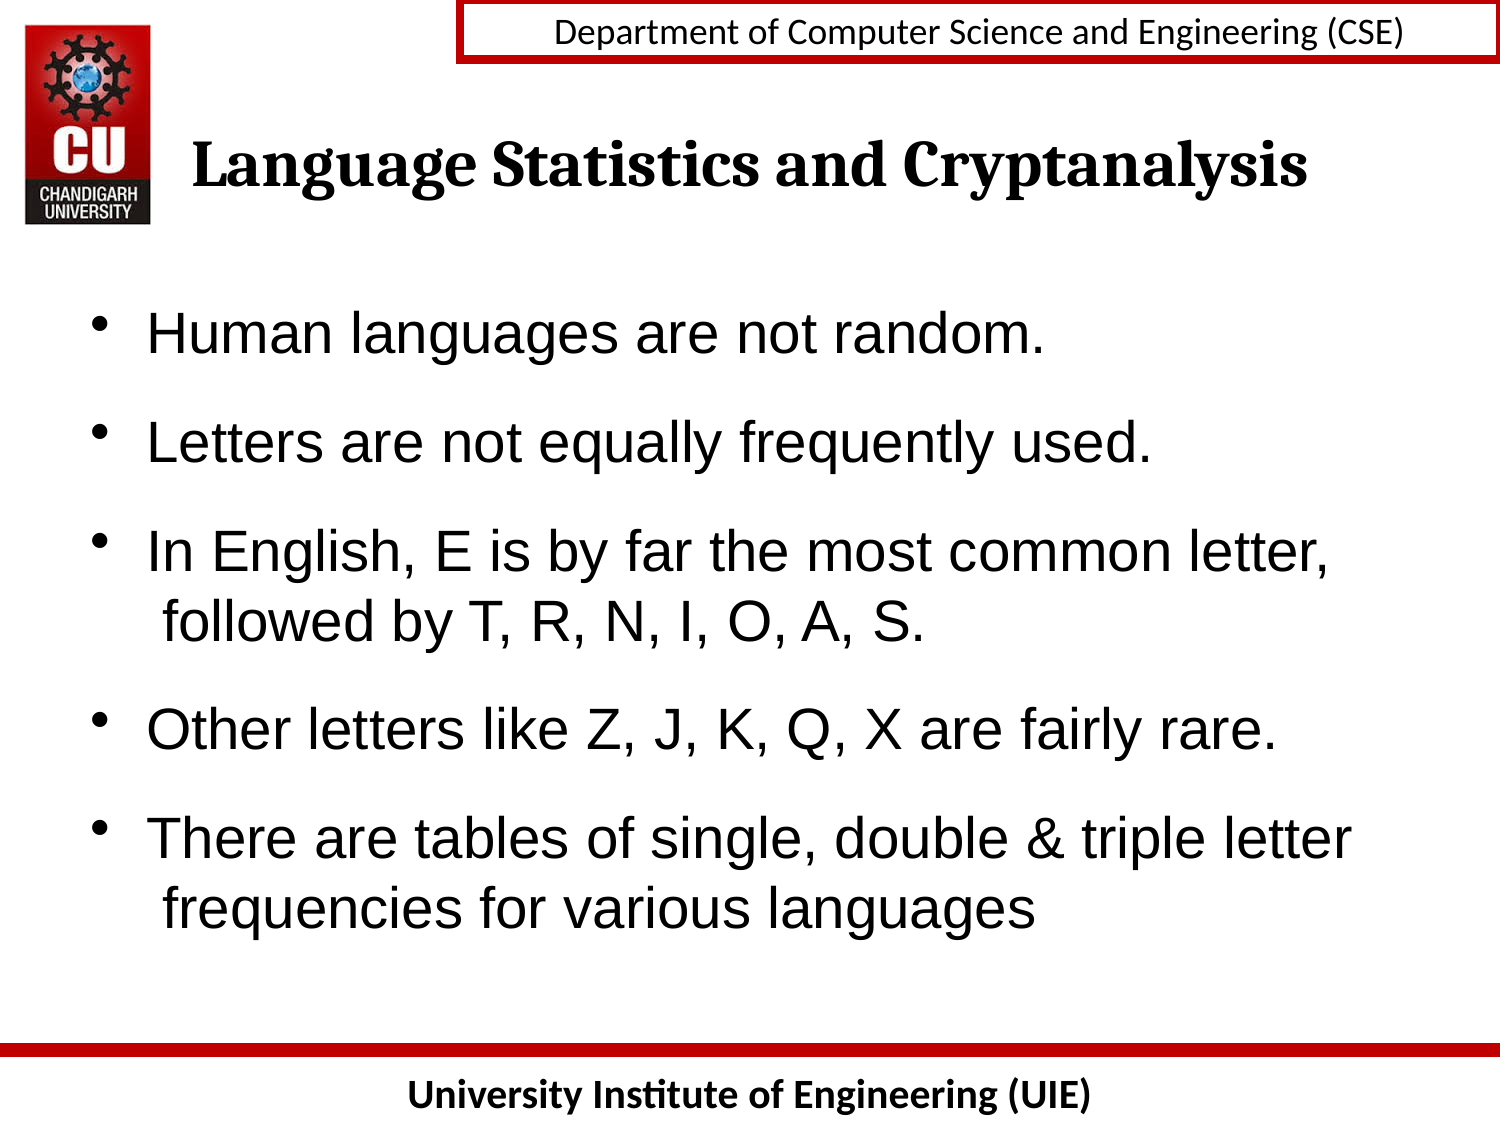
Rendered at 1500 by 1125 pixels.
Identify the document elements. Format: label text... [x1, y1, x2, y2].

title Language Statistics and Cryptanalysis [112, 63, 1386, 254]
text_box Human languages are not random. Letters are not equally frequently used. In English, E is by far the most common letter, followed by T, R, N, I, O, A, S. Other letters like Z, J, K, Q, X are fairly rare. There are tables of single, double & triple letter frequencies for various languages [87, 254, 1358, 940]
picture [24, 24, 151, 225]
